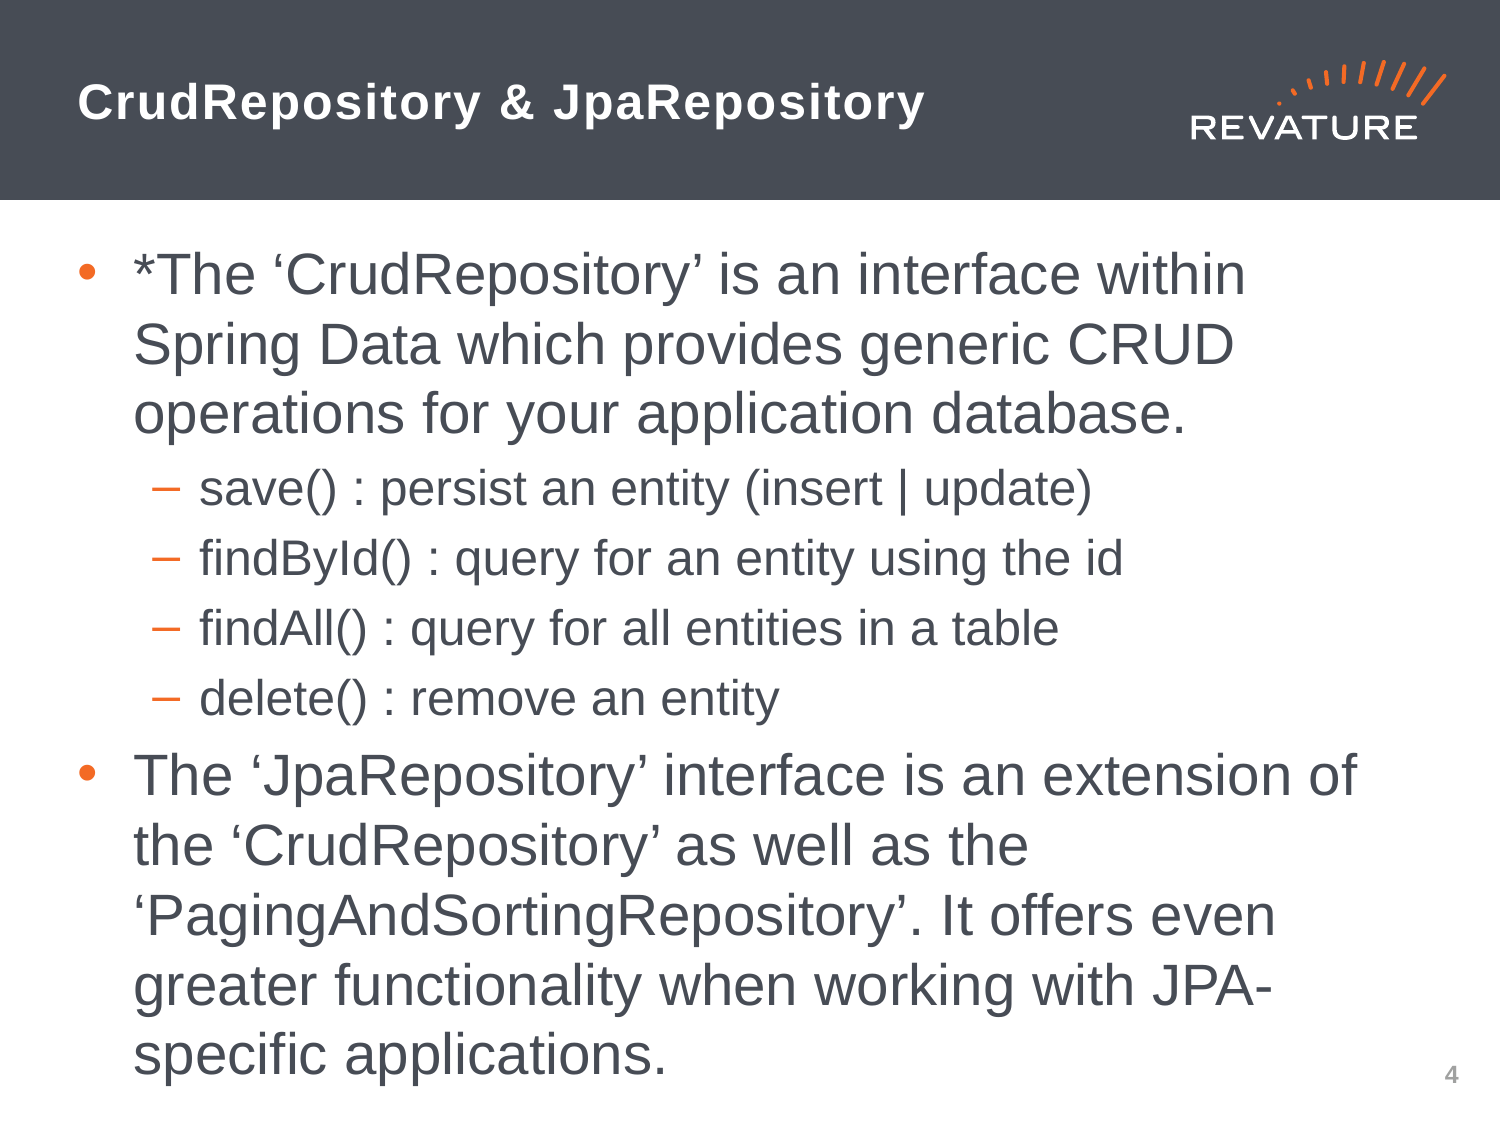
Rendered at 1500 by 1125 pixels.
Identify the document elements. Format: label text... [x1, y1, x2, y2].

list *The ‘CrudRepository’ is an interface within Spring Data which provides generic CRUD operations for your application database. save() : persist an entity (insert | update) findById() : query for an entity using the id findAll() : query for all entities in a table delete() : remove an entity The ‘JpaRepository’ interface is an extension of the ‘CrudRepository’ as well as the ‘PagingAndSortingRepository’. It offers even greater functionality when working with JPA-specific applications. [62, 228, 1446, 1104]
slide_number 3 [1332, 1043, 1474, 1104]
title CrudRepository & JpaRepository [62, 0, 1084, 200]
